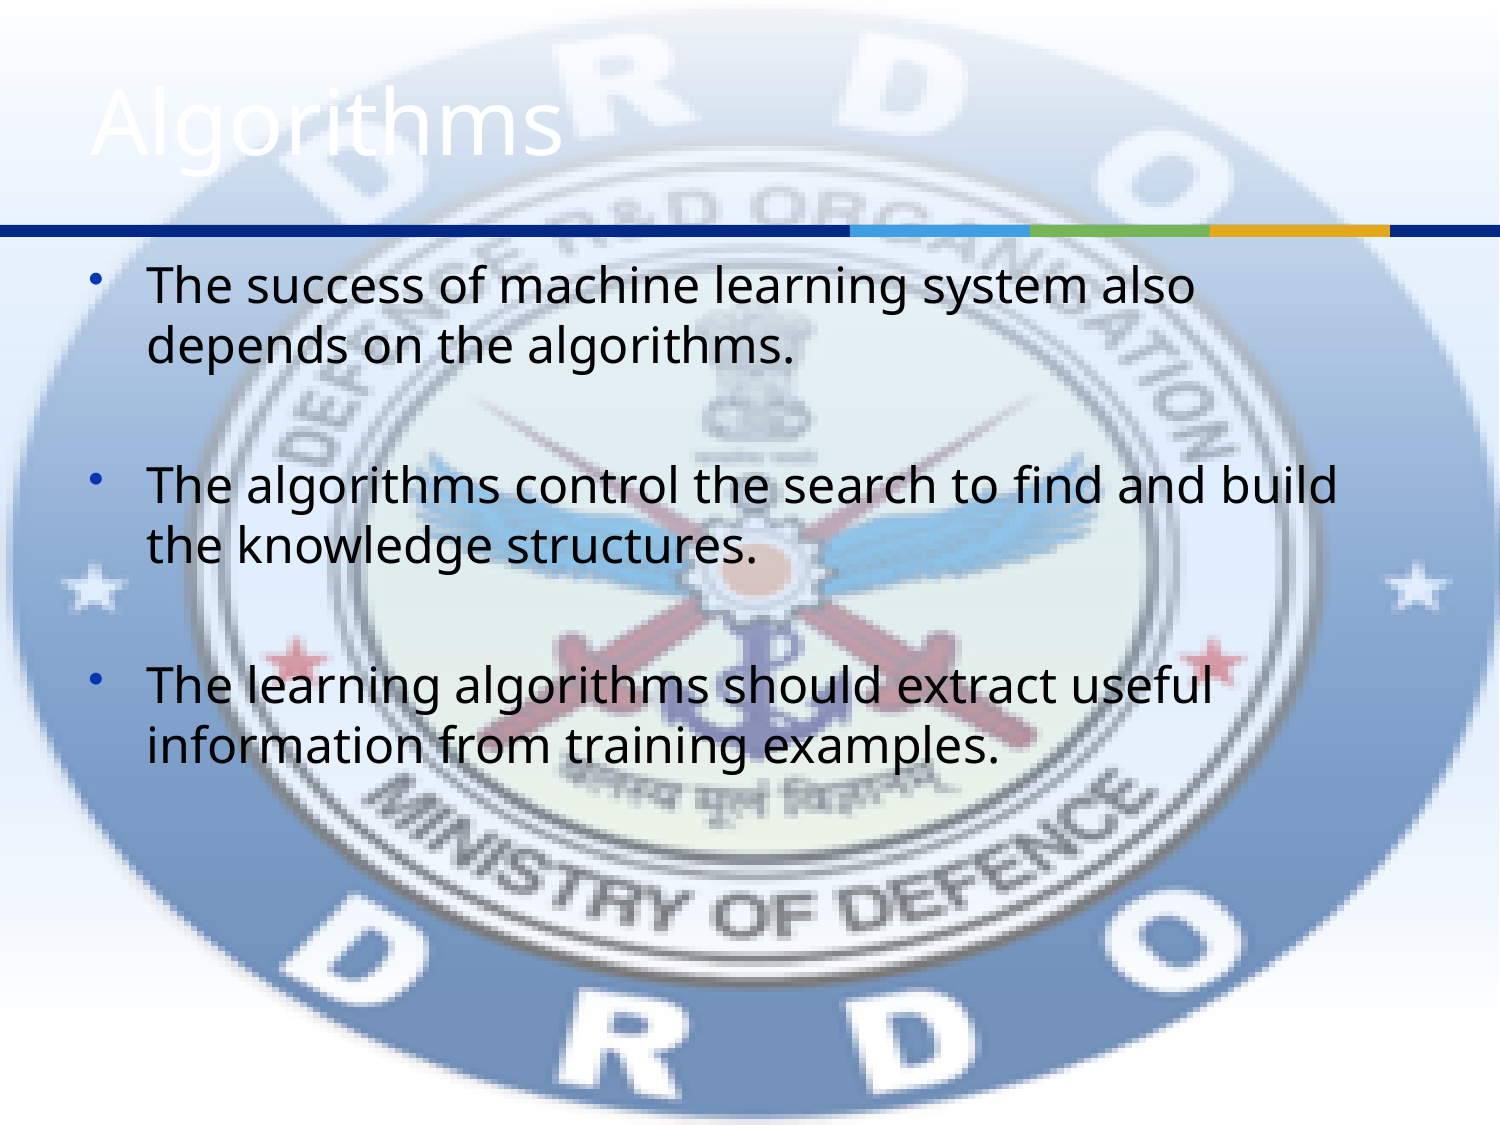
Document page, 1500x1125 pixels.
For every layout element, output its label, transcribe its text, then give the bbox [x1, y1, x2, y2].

title Algorithms [75, 24, 1425, 213]
list The success of machine learning system also depends on the algorithms. The algorithms control the search to find and build the knowledge structures. The learning algorithms should extract useful information from training examples. [75, 246, 1425, 1005]
